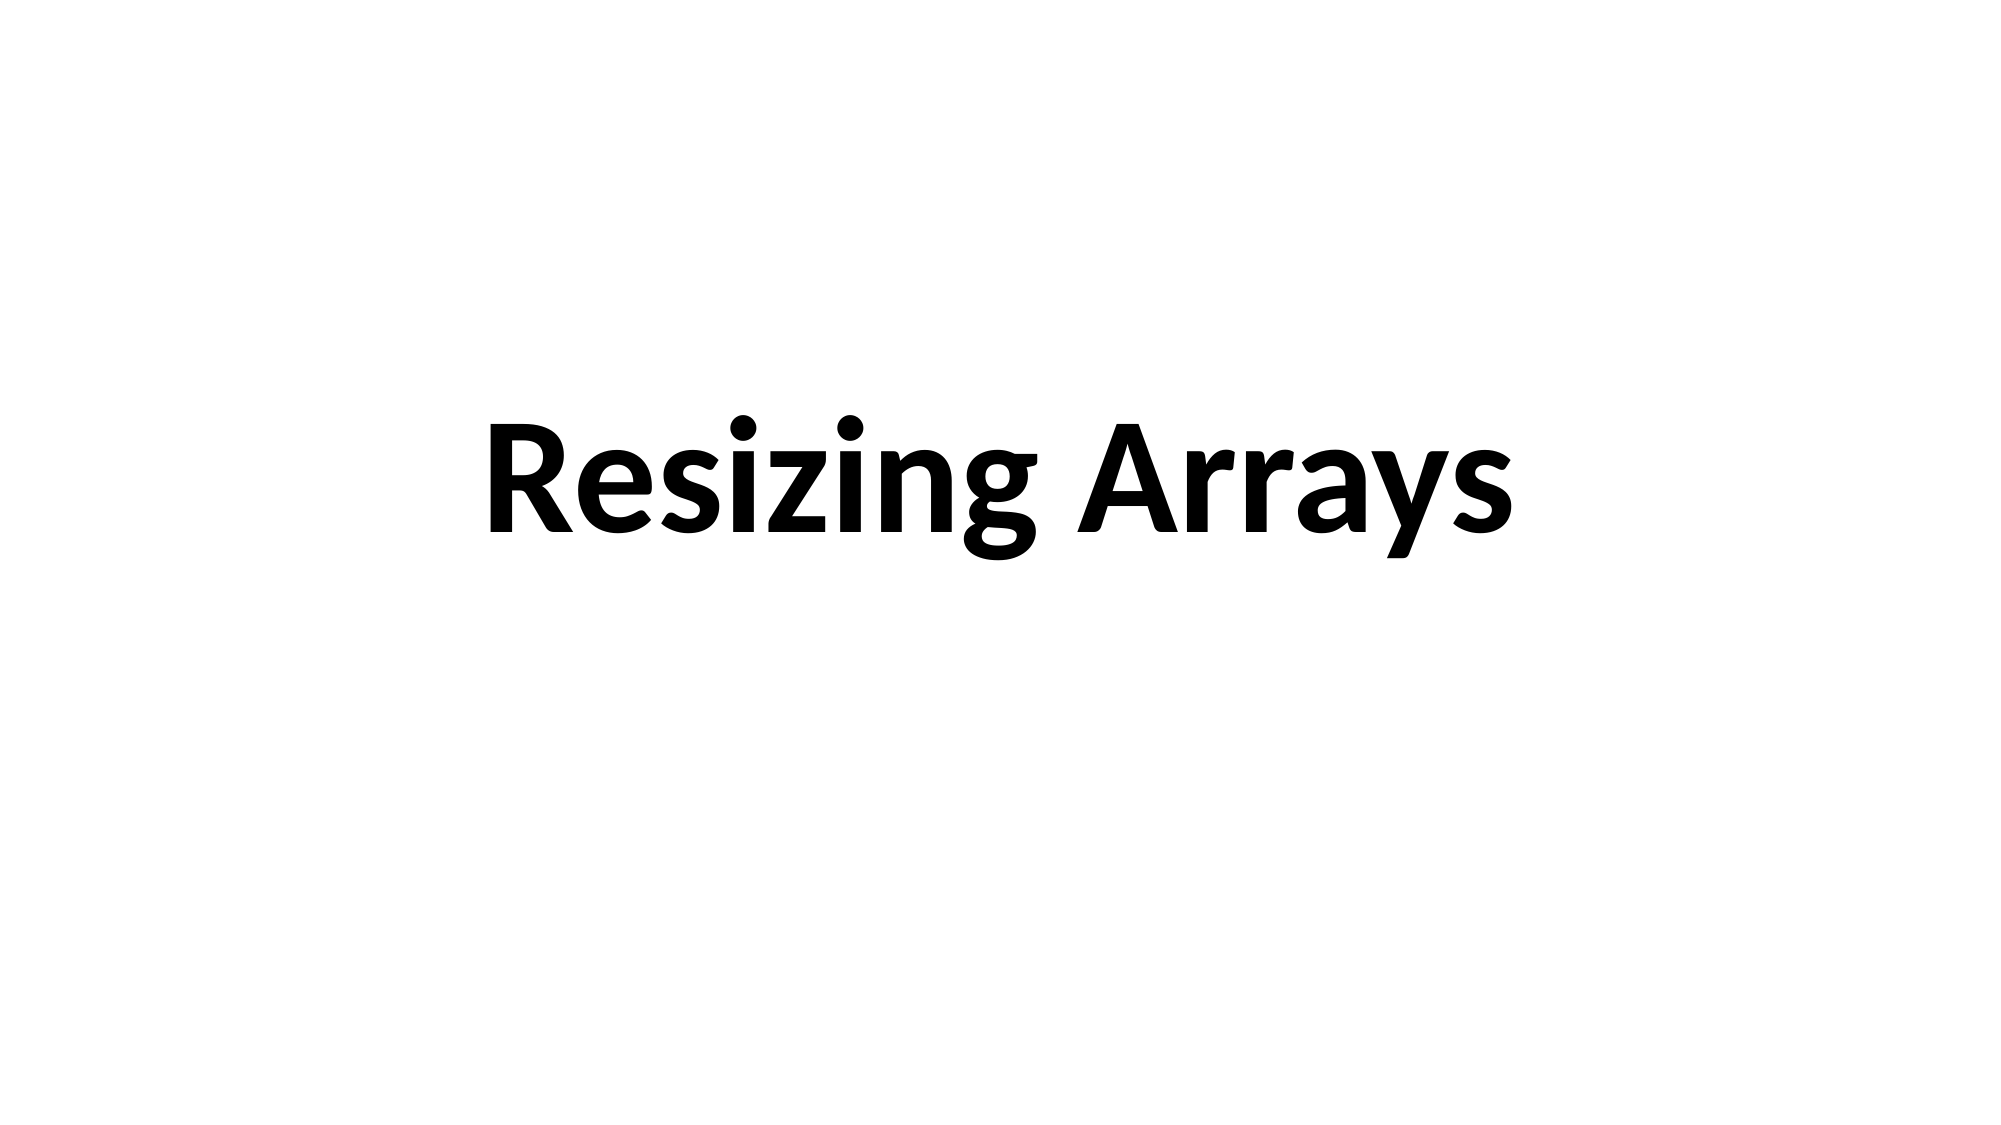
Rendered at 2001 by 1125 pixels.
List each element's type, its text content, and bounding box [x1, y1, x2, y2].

title Resizing Arrays [249, 184, 1750, 576]
